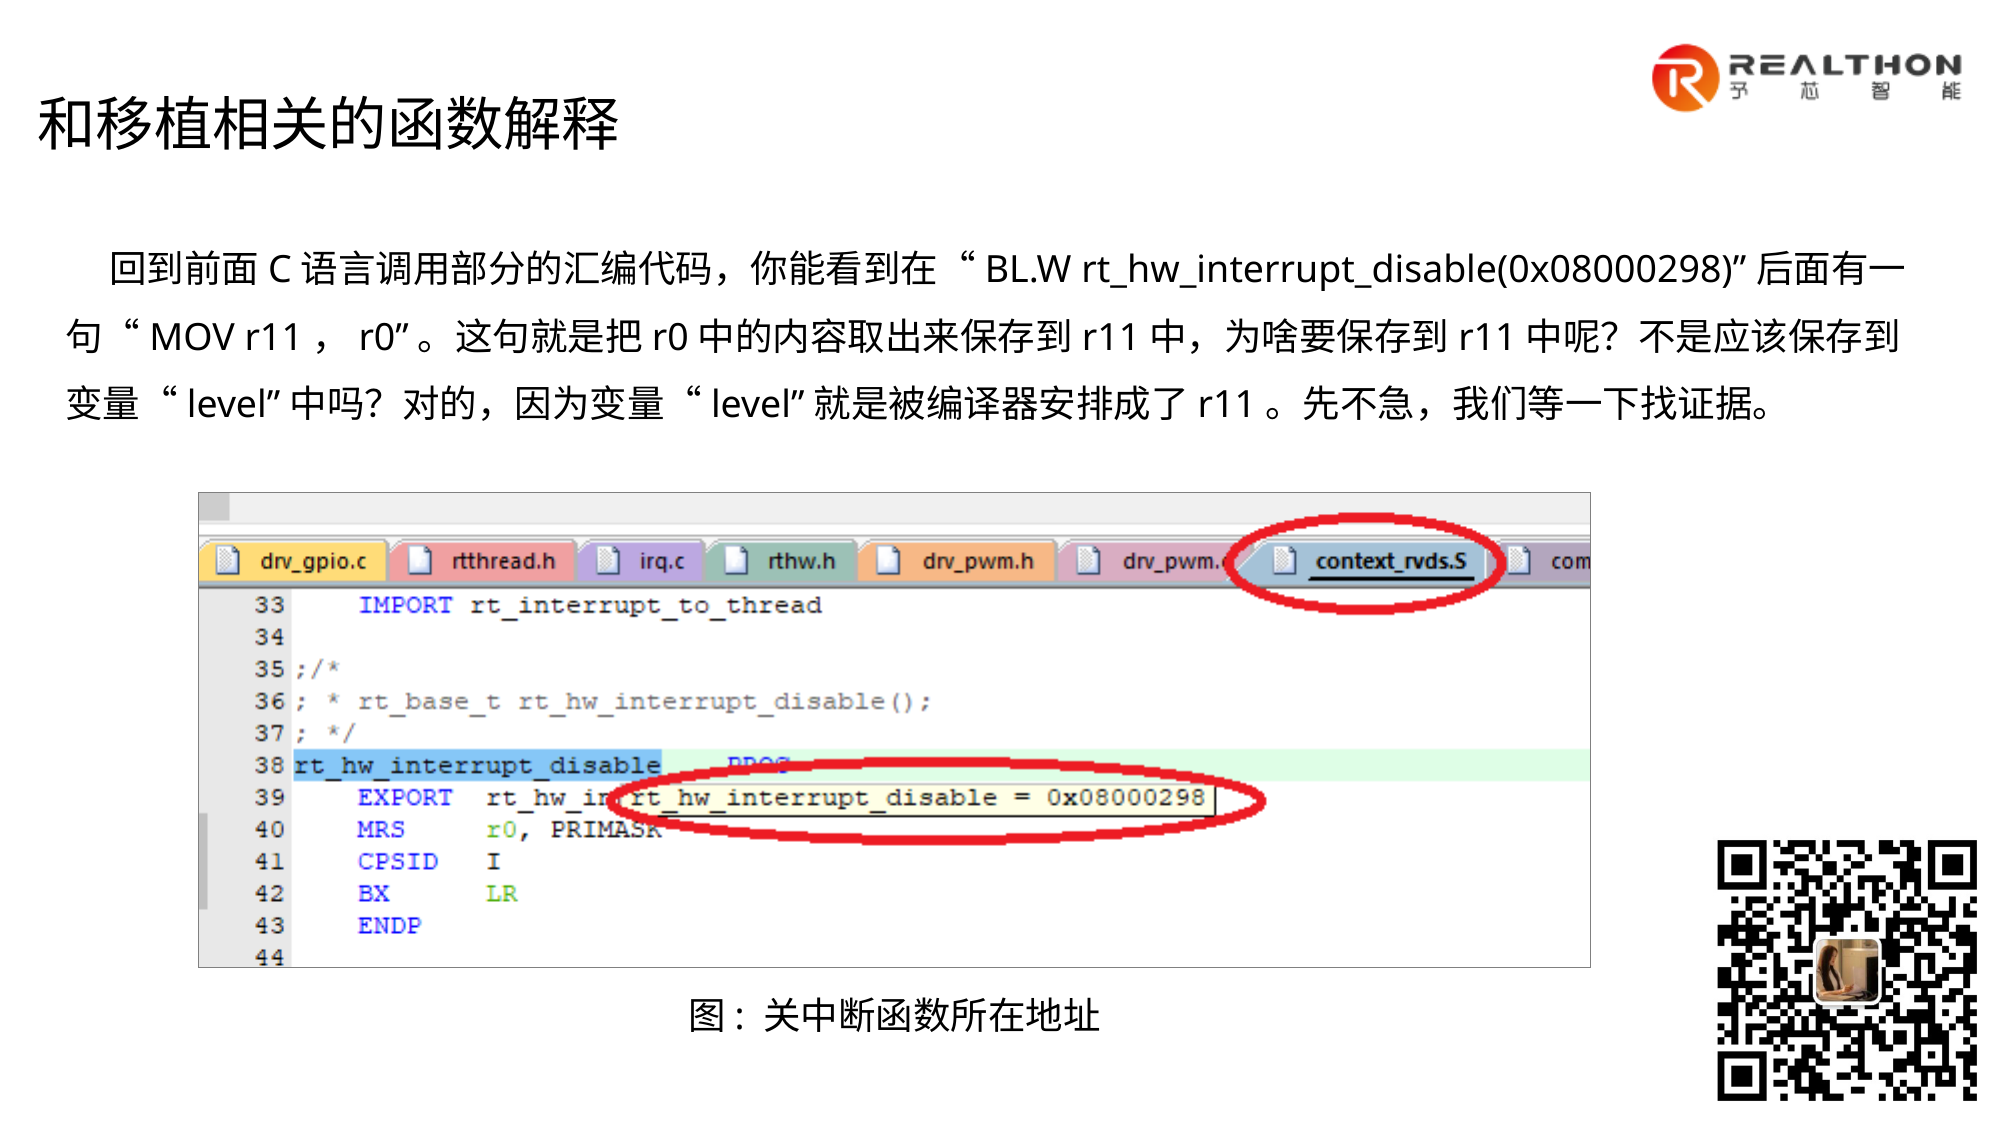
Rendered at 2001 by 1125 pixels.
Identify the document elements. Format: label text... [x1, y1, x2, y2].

picture [1695, 829, 2000, 1116]
picture [198, 492, 1591, 968]
text_box 回到前面C语言调用部分的汇编代码，你能看到在“BL.W rt_hw_interrupt_disable(0x08000298)”后面有一句“MOV r11，r0”。这句就是把r0中的内容取出来保存到r11中，为啥要保存到r11中呢？不是应该保存到变量“level”中吗？对的，因为变量“level”就是被编译器安排成了r11。先不急，我们等一下找证据。 [50, 215, 1950, 433]
picture [1629, 13, 1990, 141]
text_box 图: 关中断函数所在地址 [564, 984, 1224, 1045]
list 和移植相关的函数解释 [22, 51, 1550, 201]
